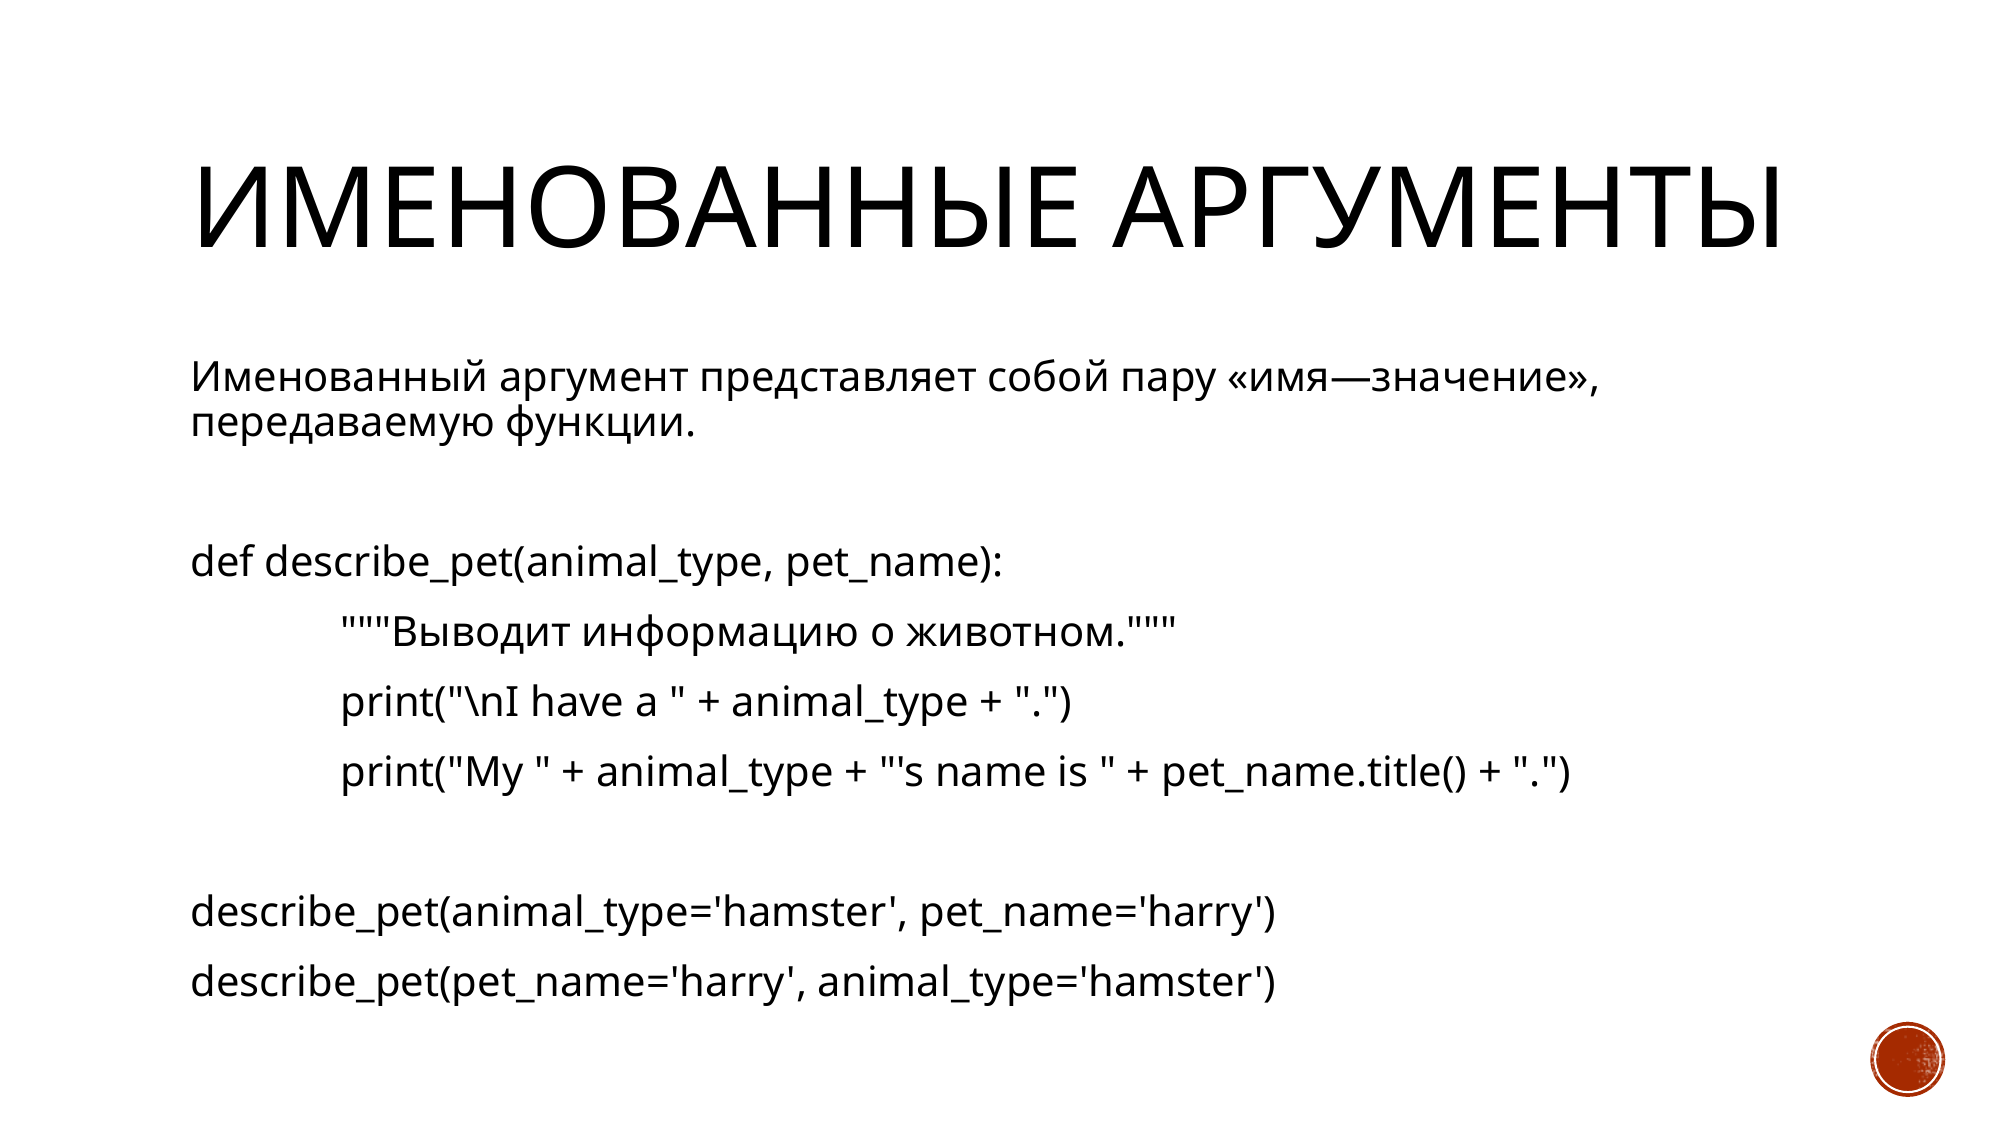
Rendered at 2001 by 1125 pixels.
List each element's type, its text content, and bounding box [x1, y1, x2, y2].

list Именованный аргумент представляет собой пару «имя—значение», передаваемую функции. def describe_pet(animal_type, pet_name): """Выводит информацию о животном.""" print("\nI have a " + animal_type + ".") print("My " + animal_type + "'s name is " + pet_name.title() + ".") describe_pet(animal_type='hamster', pet_name='harry') describe_pet(pet_name='harry', animal_type='hamster') [175, 348, 1826, 1062]
title Именованные аргументы [175, 79, 1826, 344]
